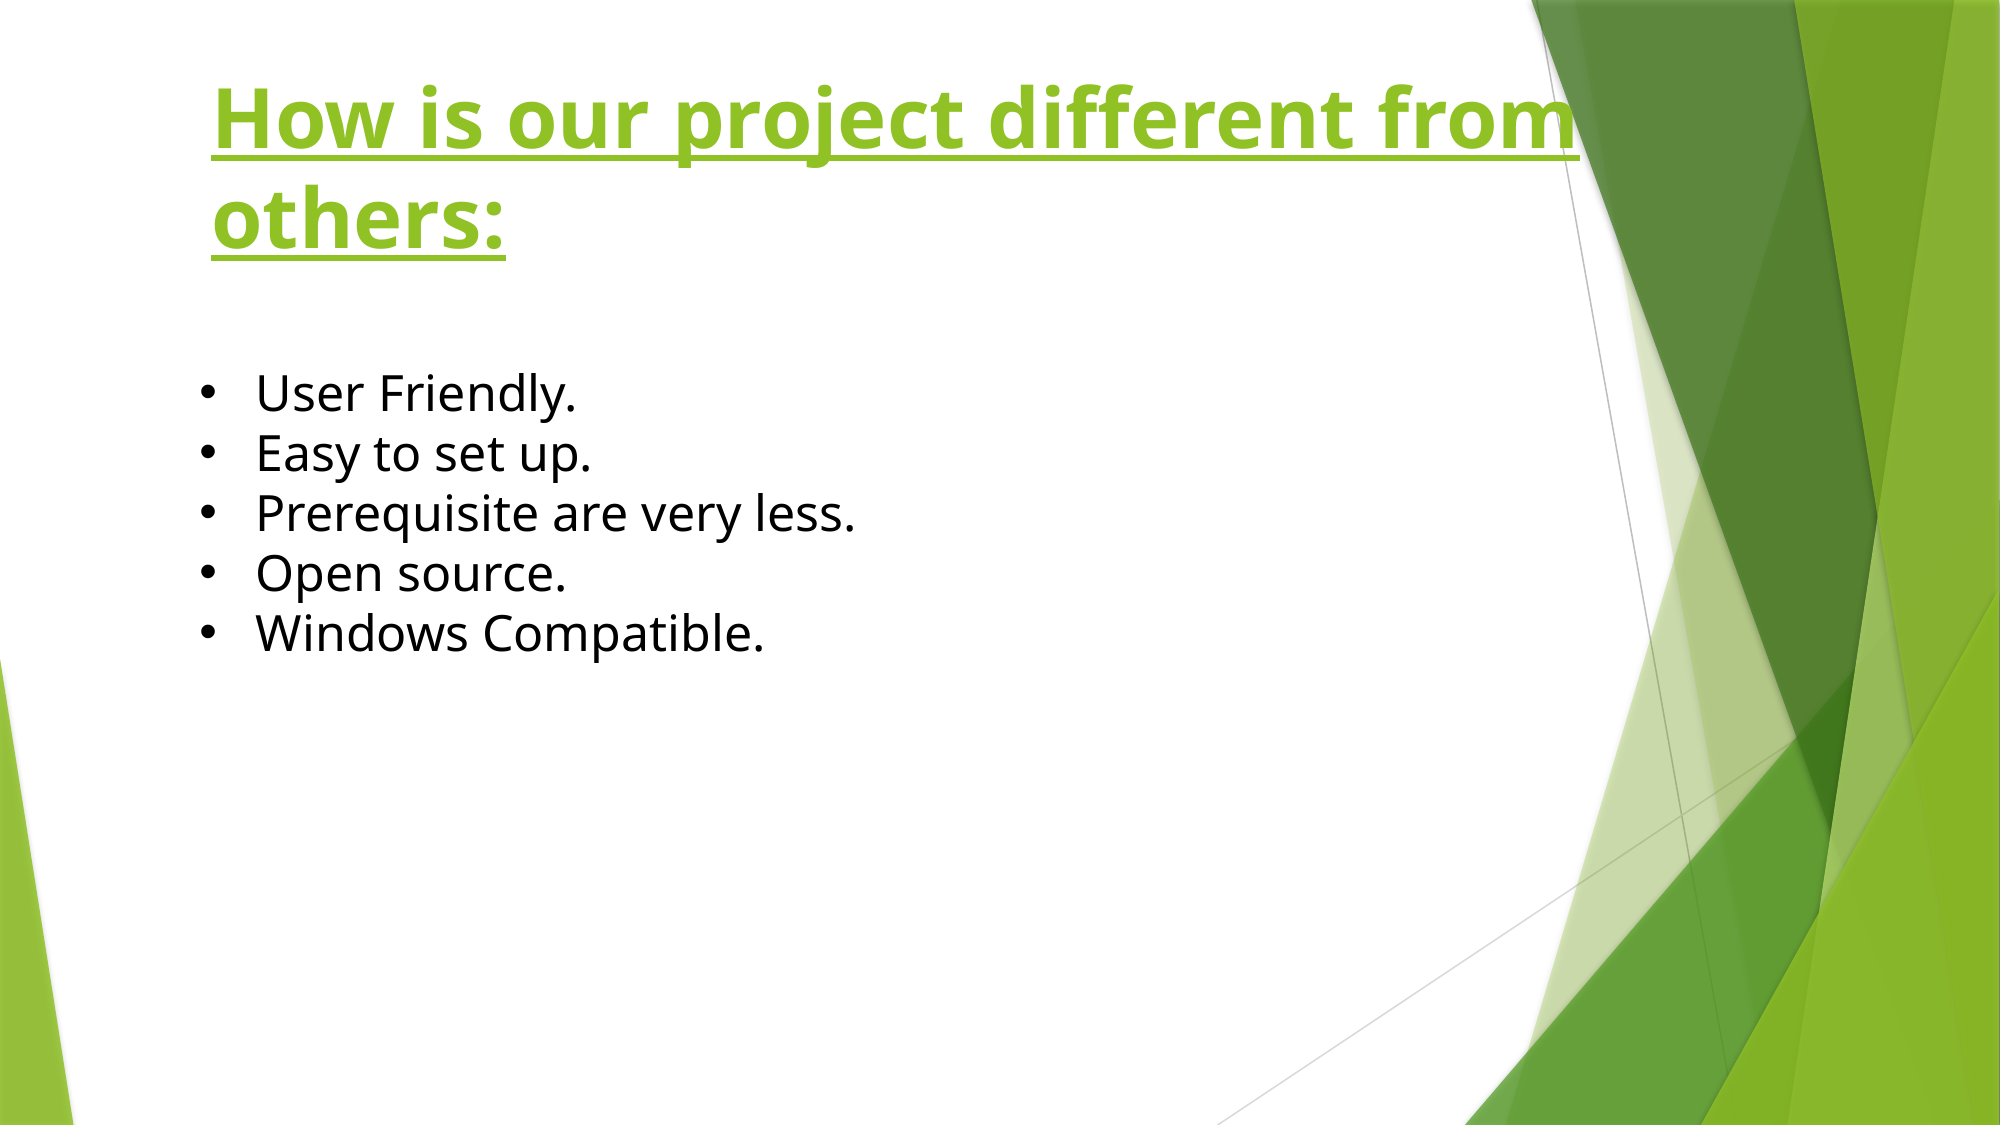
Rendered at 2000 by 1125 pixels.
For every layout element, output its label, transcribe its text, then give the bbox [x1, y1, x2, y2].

title How is our project different from others: [196, 42, 1623, 273]
text_box User Friendly. Easy to set up. Prerequisite are very less. Open source. Windows Compatible. [184, 353, 1851, 729]
